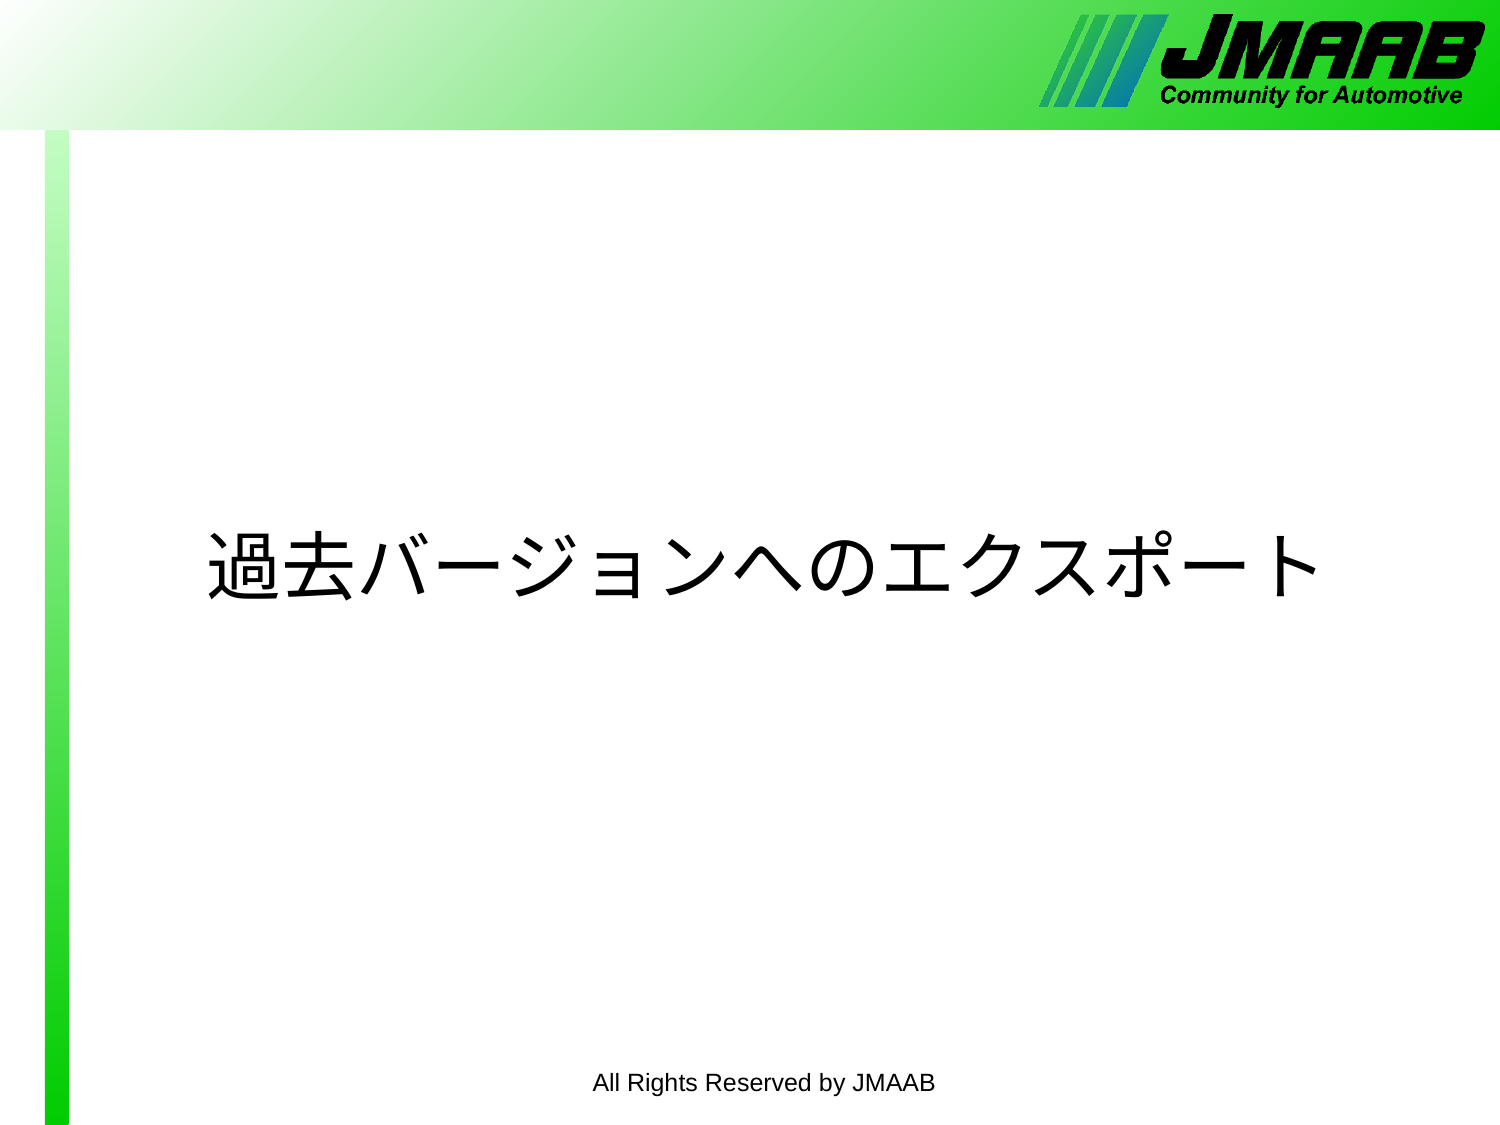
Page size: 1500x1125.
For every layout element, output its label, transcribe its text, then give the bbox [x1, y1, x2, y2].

picture [1036, 11, 1486, 109]
list 過去バージョンへのエクスポート [53, 529, 1481, 630]
